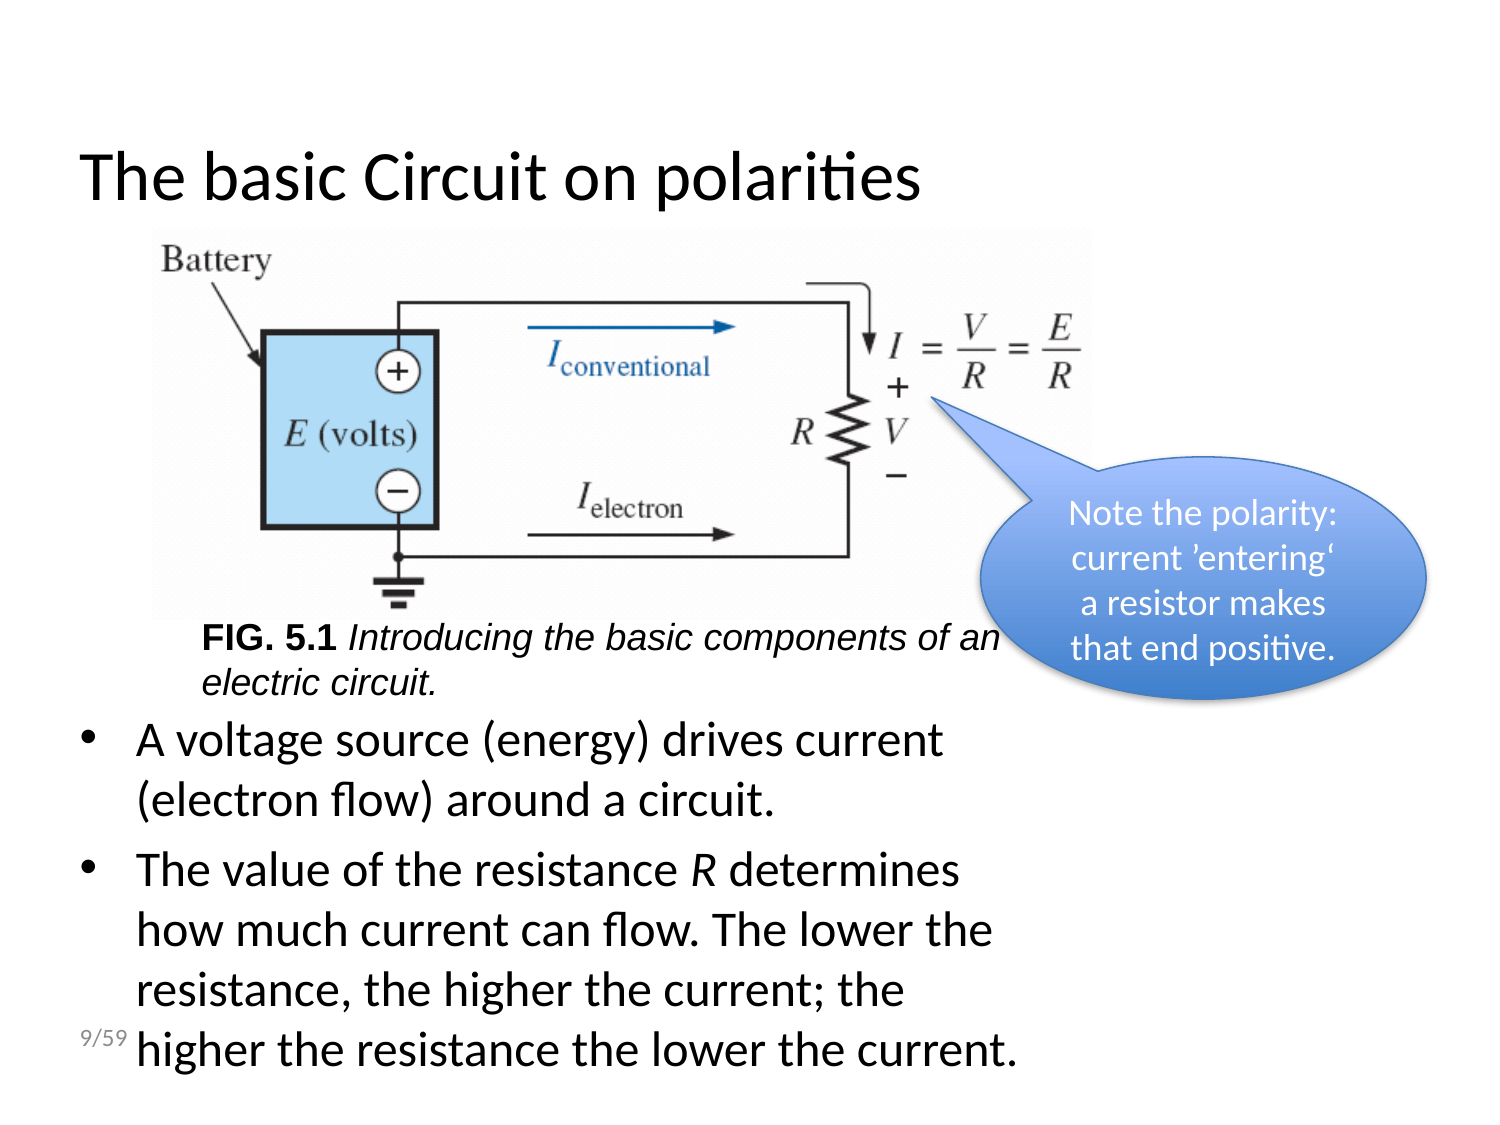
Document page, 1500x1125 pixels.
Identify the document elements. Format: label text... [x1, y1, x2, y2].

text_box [151, 227, 1092, 657]
list A voltage source (energy) drives current (electron flow) around a circuit. The value of the resistance R determines how much current can flow. The lower the resistance, the higher the current; the higher the resistance the lower the current. [64, 698, 1036, 1125]
text_box Note the polarity: current ’entering‘ a resistor makes that end positive. [1044, 456, 1427, 700]
slide_number 9/59 [64, 1006, 415, 1067]
title The basic Circuit on polarities [64, 115, 1338, 229]
